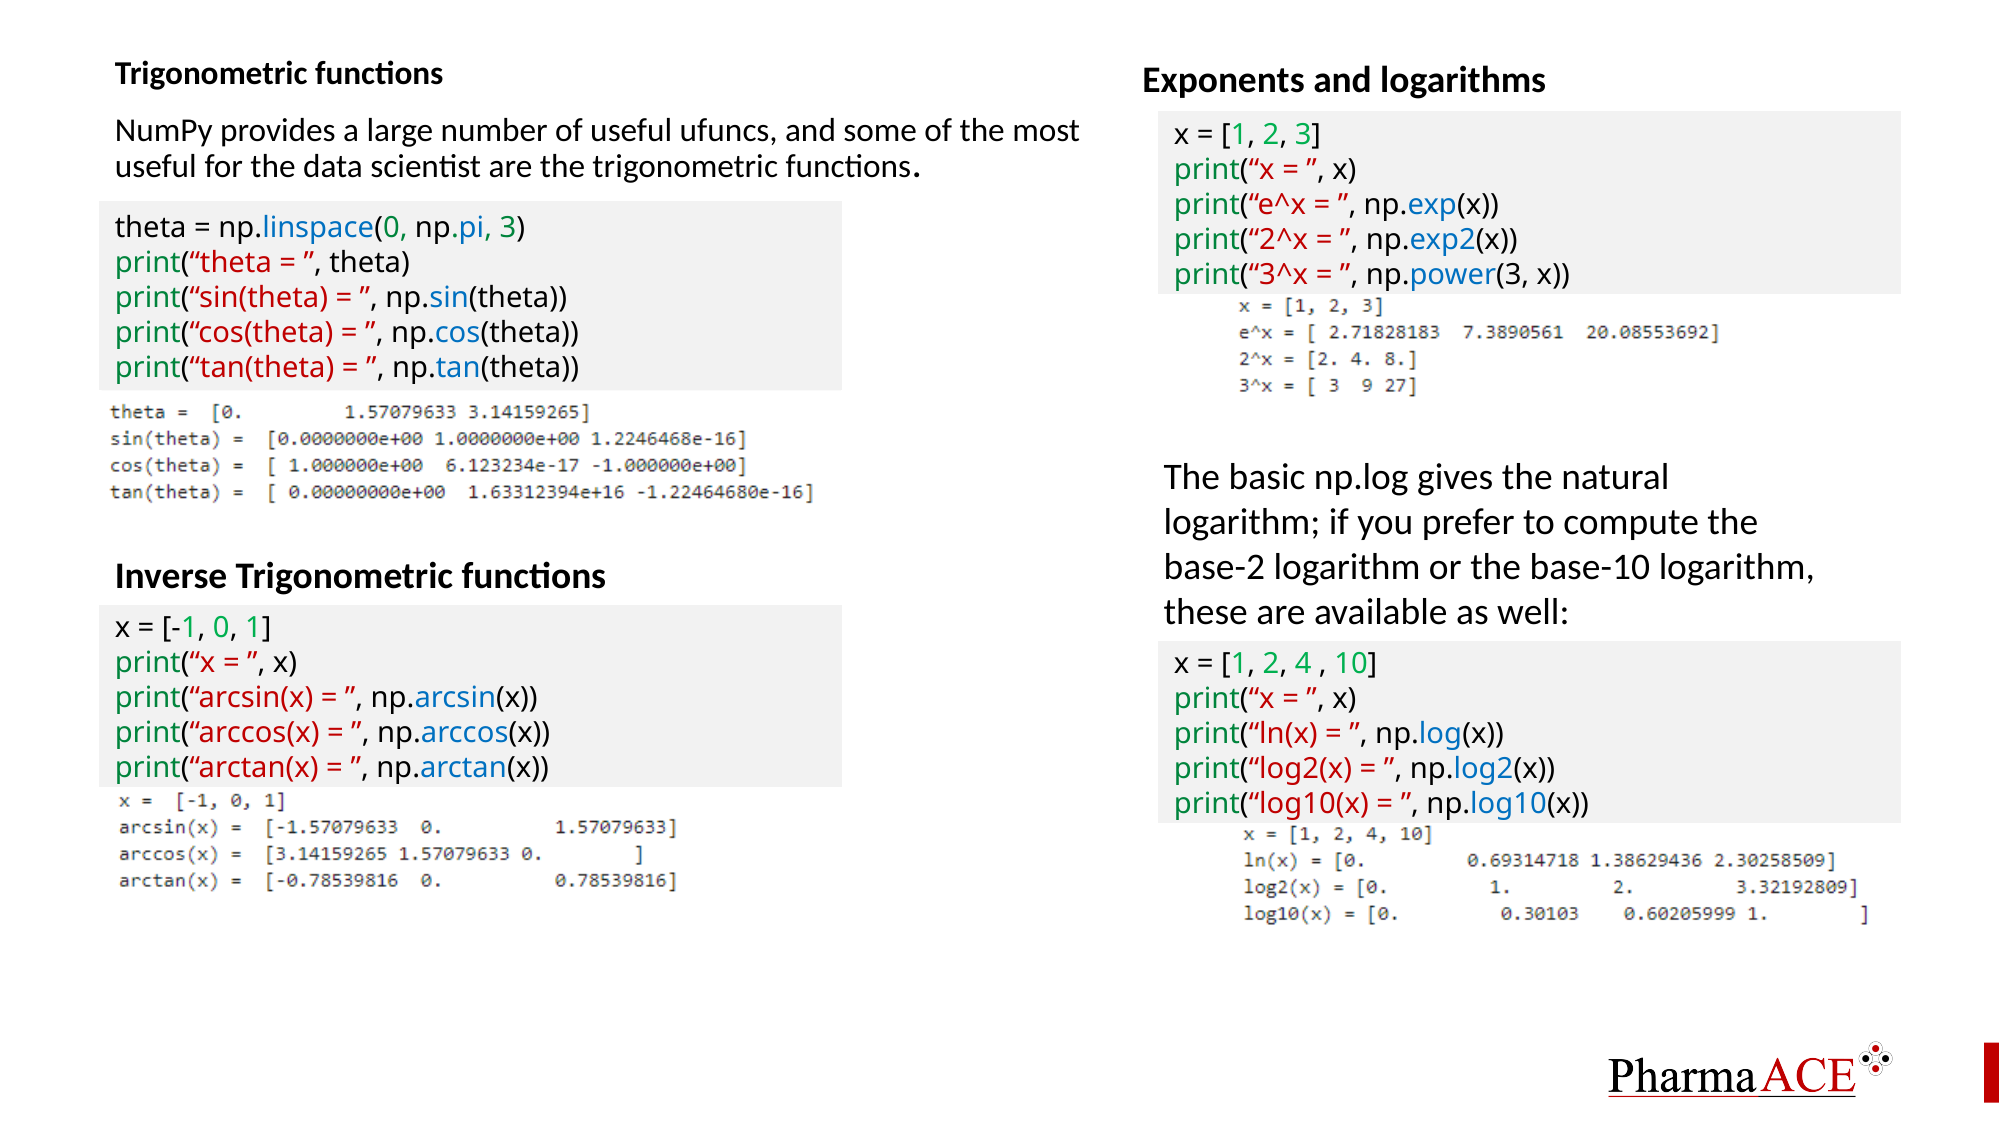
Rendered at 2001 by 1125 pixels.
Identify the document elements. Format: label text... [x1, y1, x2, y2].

picture [99, 202, 841, 511]
text_box The basic np.log gives the natural logarithm; if you prefer to compute the base-2 logarithm or the base-10 logarithm, these are available as well: [1148, 444, 1850, 640]
picture [1222, 124, 1731, 406]
text_box Inverse Trigonometric functions [99, 543, 1100, 604]
text_box x = [1, 2, 4 , 10] print(“x = ”, x) print(“ln(x) = ”, np.log(x)) print(“log2(x) = ”, np.log2(x)) print(“log10(x) = ”, np.log10(x)) [1158, 641, 1901, 823]
picture [1222, 649, 1881, 942]
list Trigonometric functions NumPy provides a large number of useful ufuncs, and some of the most useful for the data scientist are the trigonometric functions. [99, 48, 1128, 1006]
text_box x = [1, 2, 3] print(“x = ”, x) print(“e^x = ”, np.exp(x)) print(“2^x = ”, np.exp2(x)) print(“3^x = ”, np.power(3, x)) [1158, 111, 1901, 294]
text_box x = [-1, 0, 1] print(“x = ”, x) print(“arcsin(x) = ”, np.arcsin(x)) print(“arccos(x) = ”, np.arccos(x)) print(“arctan(x) = ”, np.arctan(x)) [99, 605, 842, 787]
picture [1606, 1040, 1894, 1101]
picture [99, 617, 687, 901]
text_box Exponents and logarithms [1127, 47, 2000, 108]
